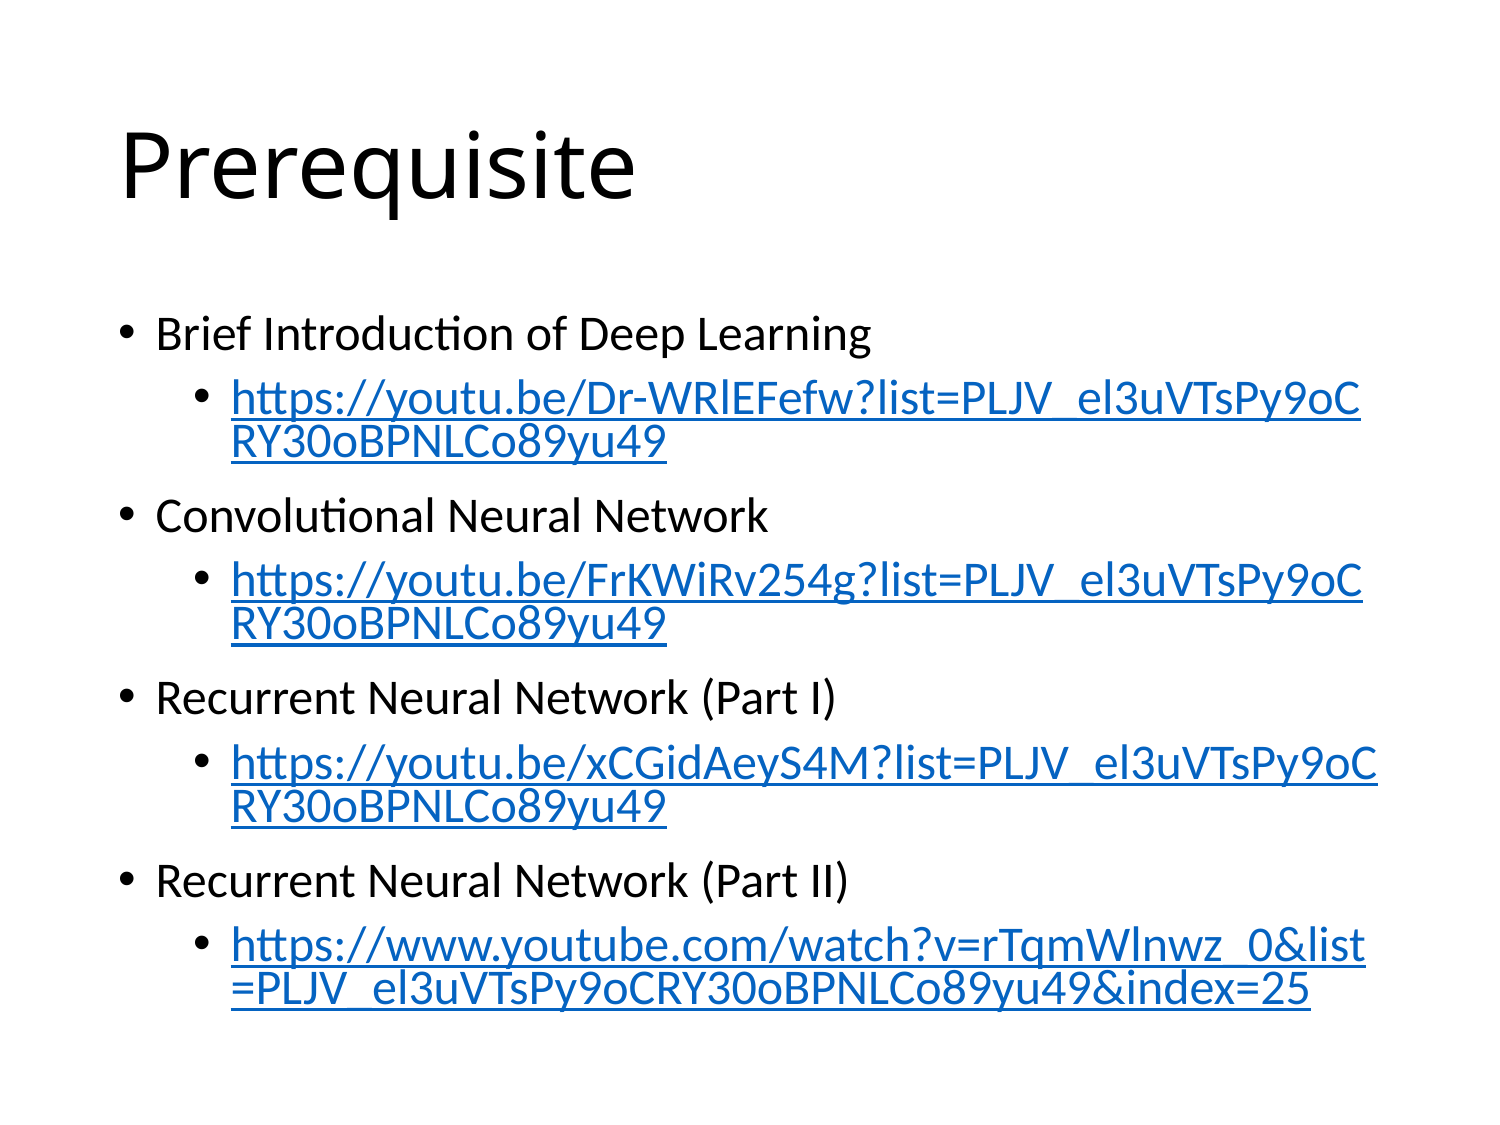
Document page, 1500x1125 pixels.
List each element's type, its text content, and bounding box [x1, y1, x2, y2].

list Brief Introduction of Deep Learning https://youtu.be/Dr-WRlEFefw?list=PLJV_el3uVTsPy9oCRY30oBPNLCo89yu49 Convolutional Neural Network https://youtu.be/FrKWiRv254g?list=PLJV_el3uVTsPy9oCRY30oBPNLCo89yu49 Recurrent Neural Network (Part I) https://youtu.be/xCGidAeyS4M?list=PLJV_el3uVTsPy9oCRY30oBPNLCo89yu49 Recurrent Neural Network (Part II) https://www.youtube.com/watch?v=rTqmWlnwz_0&list=PLJV_el3uVTsPy9oCRY30oBPNLCo89yu49&index=25 [103, 299, 1397, 1014]
title Prerequisite [103, 59, 1397, 278]
